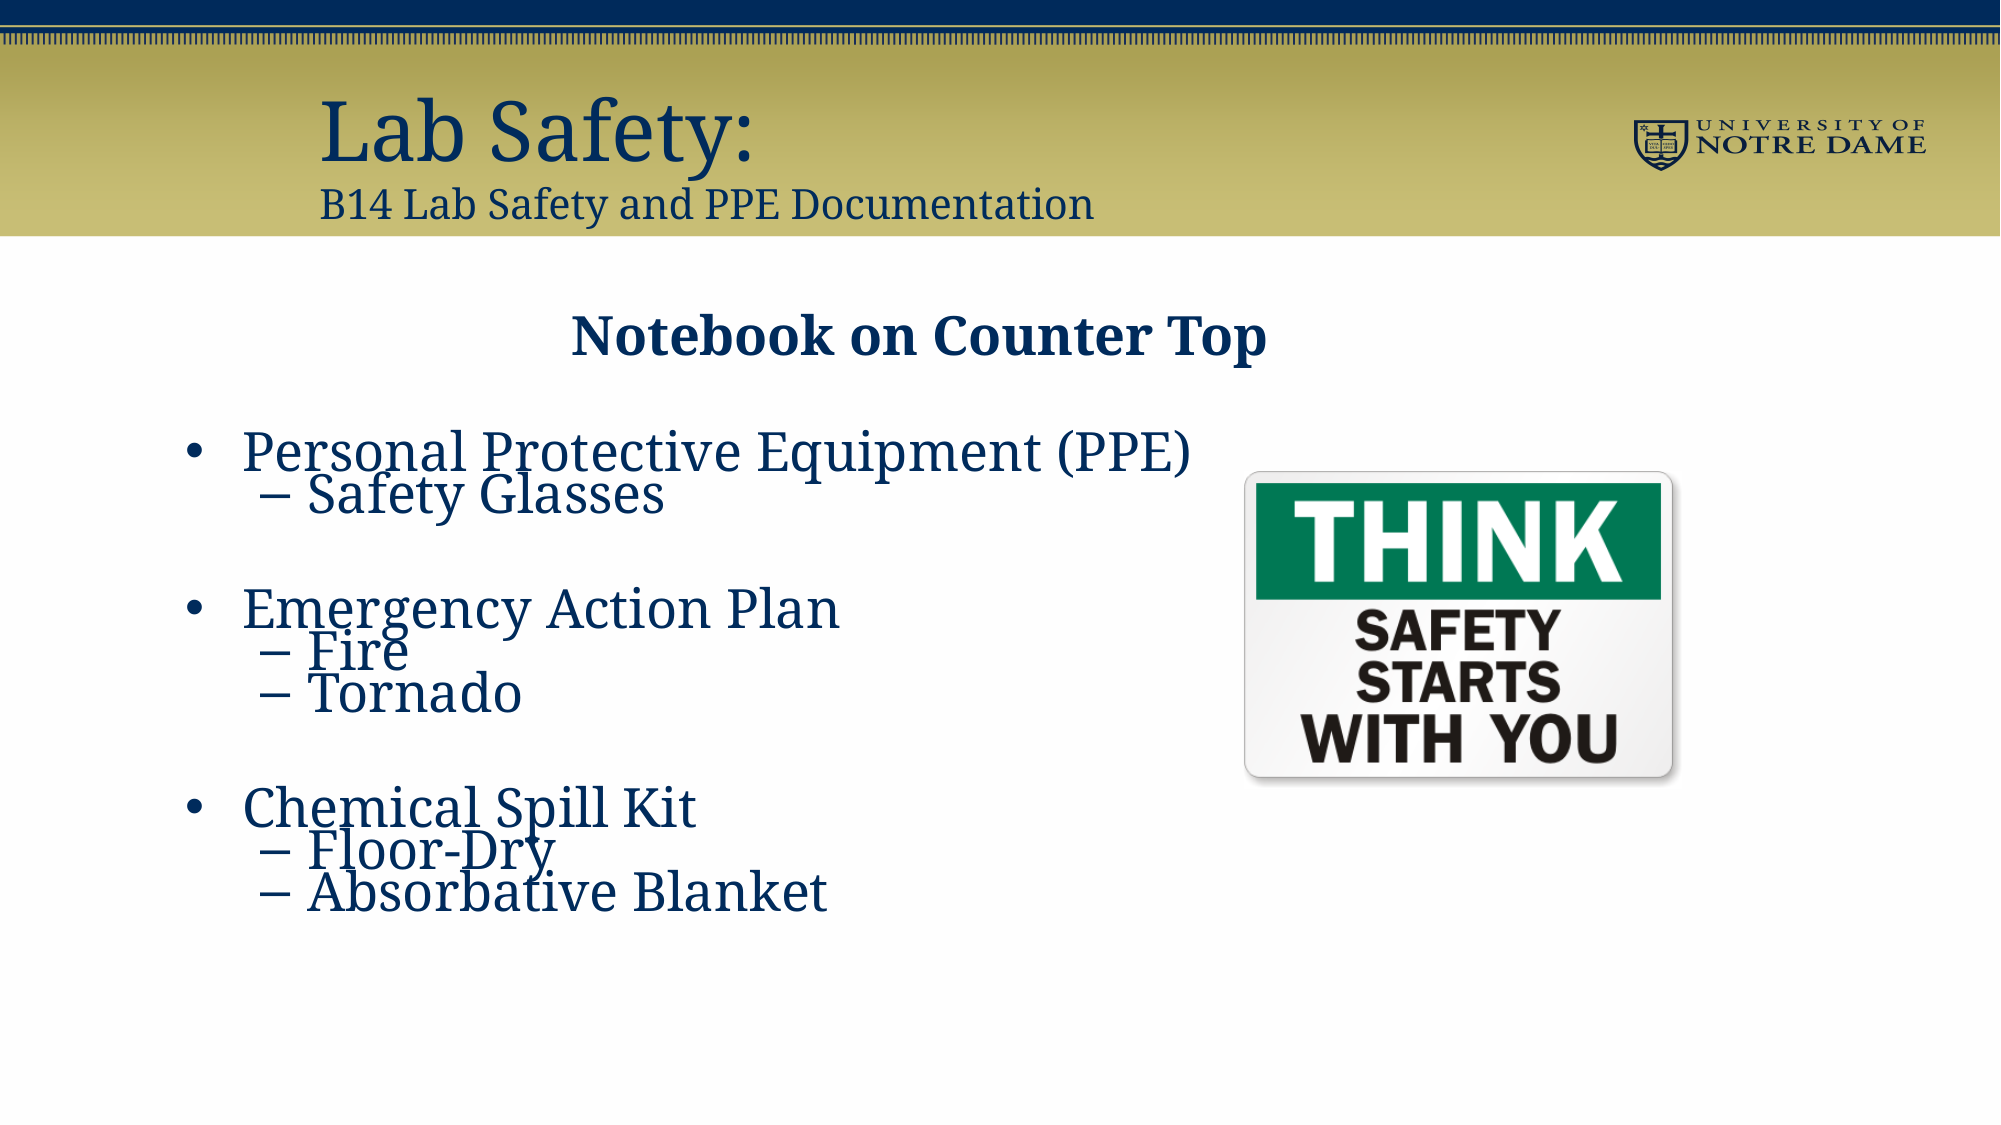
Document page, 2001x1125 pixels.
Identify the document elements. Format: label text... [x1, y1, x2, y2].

text_box [1243, 471, 1683, 789]
picture [0, 0, 2000, 1125]
title Lab Safety: B14 Lab Safety and PPE Documentation [317, 77, 2000, 266]
text_box Notebook on Counter Top Personal Protective Equipment (PPE) Safety Glasses Emergency Action Plan Fire Tornado Chemical Spill Kit Floor-Dry Absorbative Blanket [183, 301, 1802, 923]
